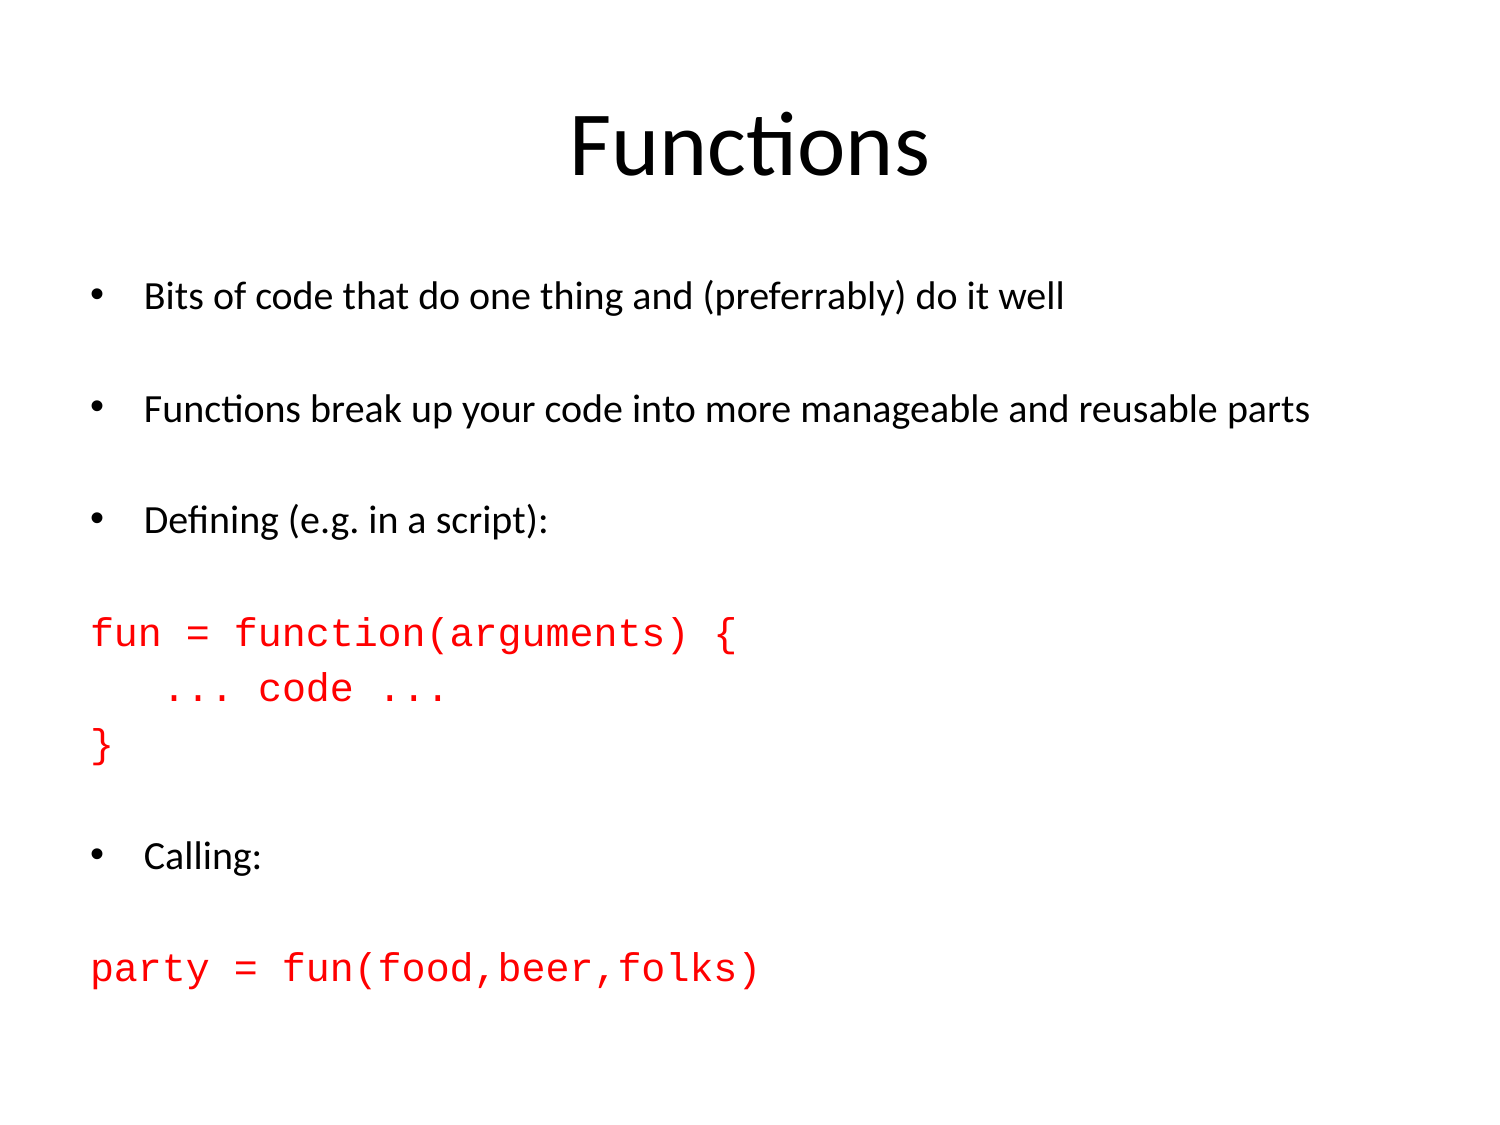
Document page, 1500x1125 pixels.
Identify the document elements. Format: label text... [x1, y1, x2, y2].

list Bits of code that do one thing and (preferrably) do it well Functions break up your code into more manageable and reusable parts Defining (e.g. in a script): fun = function(arguments) { ... code ... } Calling: party = fun(food,beer,folks) [75, 262, 1425, 1005]
title Functions [75, 45, 1425, 233]
